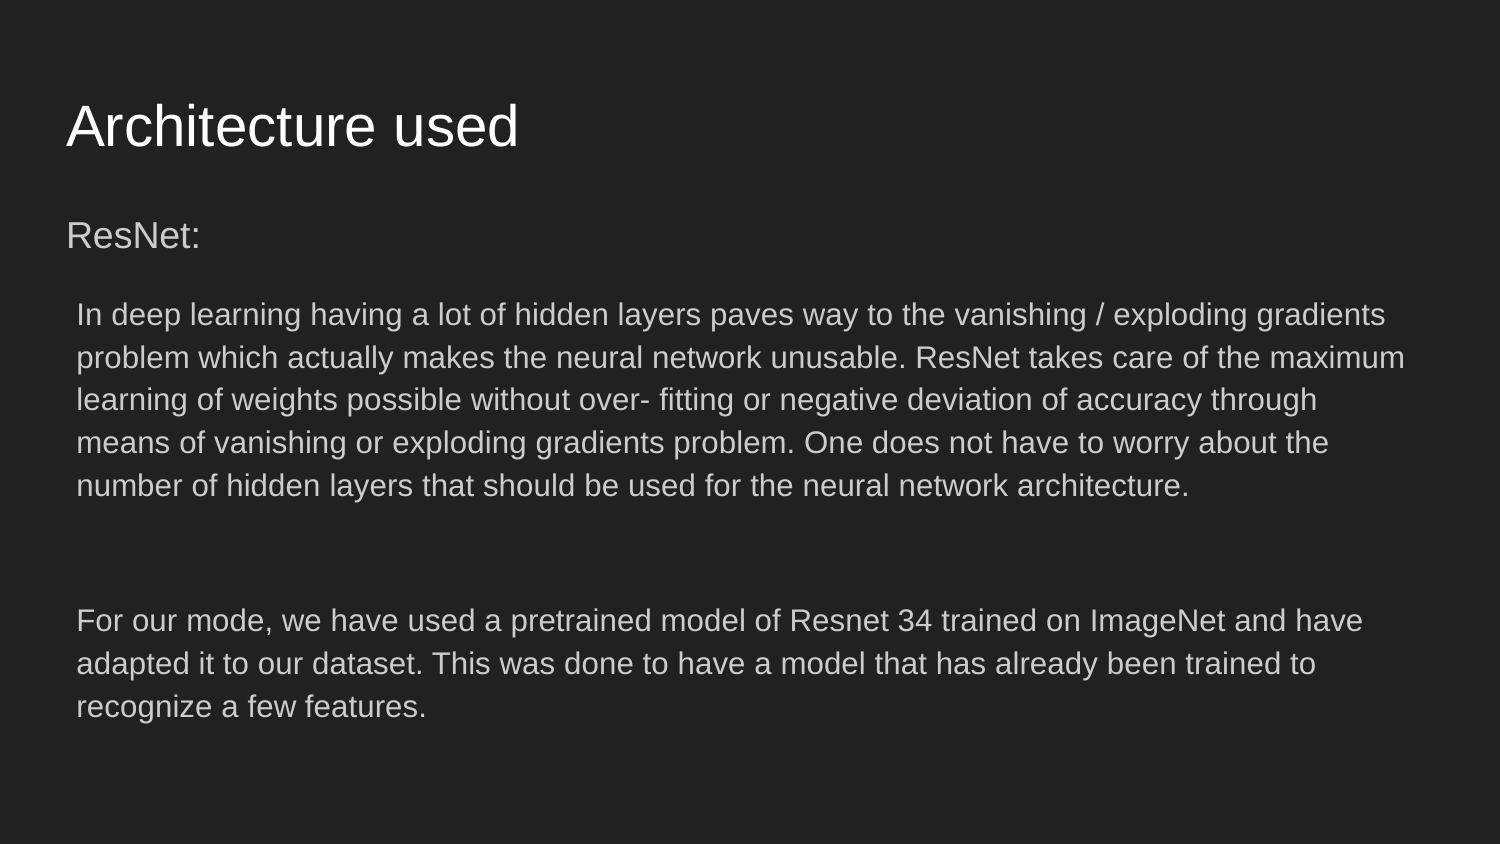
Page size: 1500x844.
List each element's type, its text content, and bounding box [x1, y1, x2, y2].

list ResNet: In deep learning having a lot of hidden layers paves way to the vanishing / exploding gradients problem which actually makes the neural network unusable. ResNet takes care of the maximum learning of weights possible without over- fitting or negative deviation of accuracy through means of vanishing or exploding gradients problem. One does not have to worry about the number of hidden layers that should be used for the neural network architecture. For our mode, we have used a pretrained model of Resnet 34 trained on ImageNet and have adapted it to our dataset. This was done to have a model that has already been trained to recognize a few features. [51, 189, 1449, 750]
title Architecture used [51, 72, 1449, 167]
